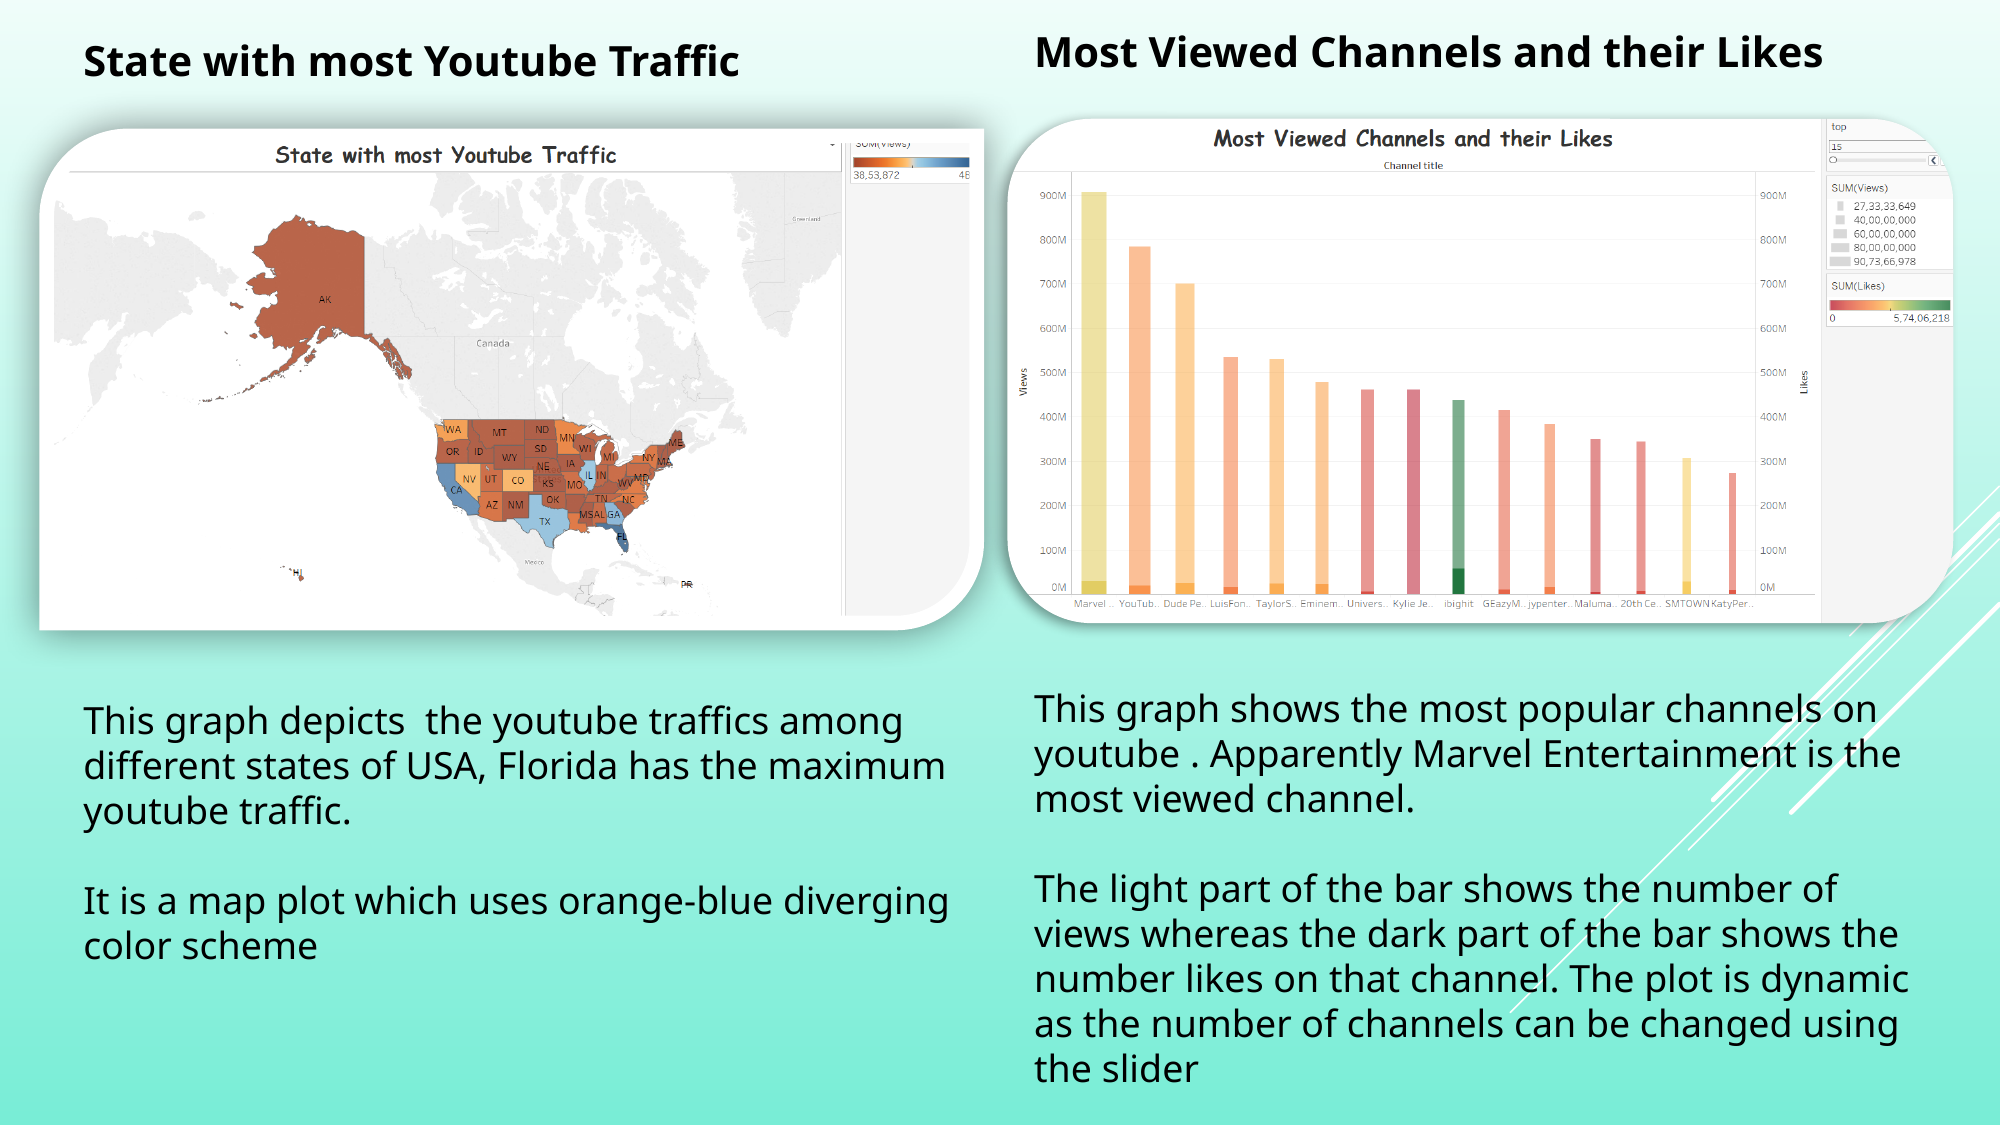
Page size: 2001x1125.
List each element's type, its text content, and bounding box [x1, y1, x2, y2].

picture [46, 135, 977, 624]
text_box Most Viewed Channels and their Likes [1019, 18, 1893, 84]
text_box This graph depicts the youtube traffics among different states of USA, Florida has the maximum youtube traffic. It is a map plot which uses orange-blue diverging color scheme [68, 689, 977, 974]
picture [1007, 118, 1954, 624]
text_box State with most Youtube Traffic [68, 27, 942, 92]
text_box This graph shows the most popular channels on youtube . Apparently Marvel Entertainment is the most viewed channel. The light part of the bar shows the number of views whereas the dark part of the bar shows the number likes on that channel. The plot is dynamic as the number of channels can be changed using the slider [1019, 678, 1954, 1098]
